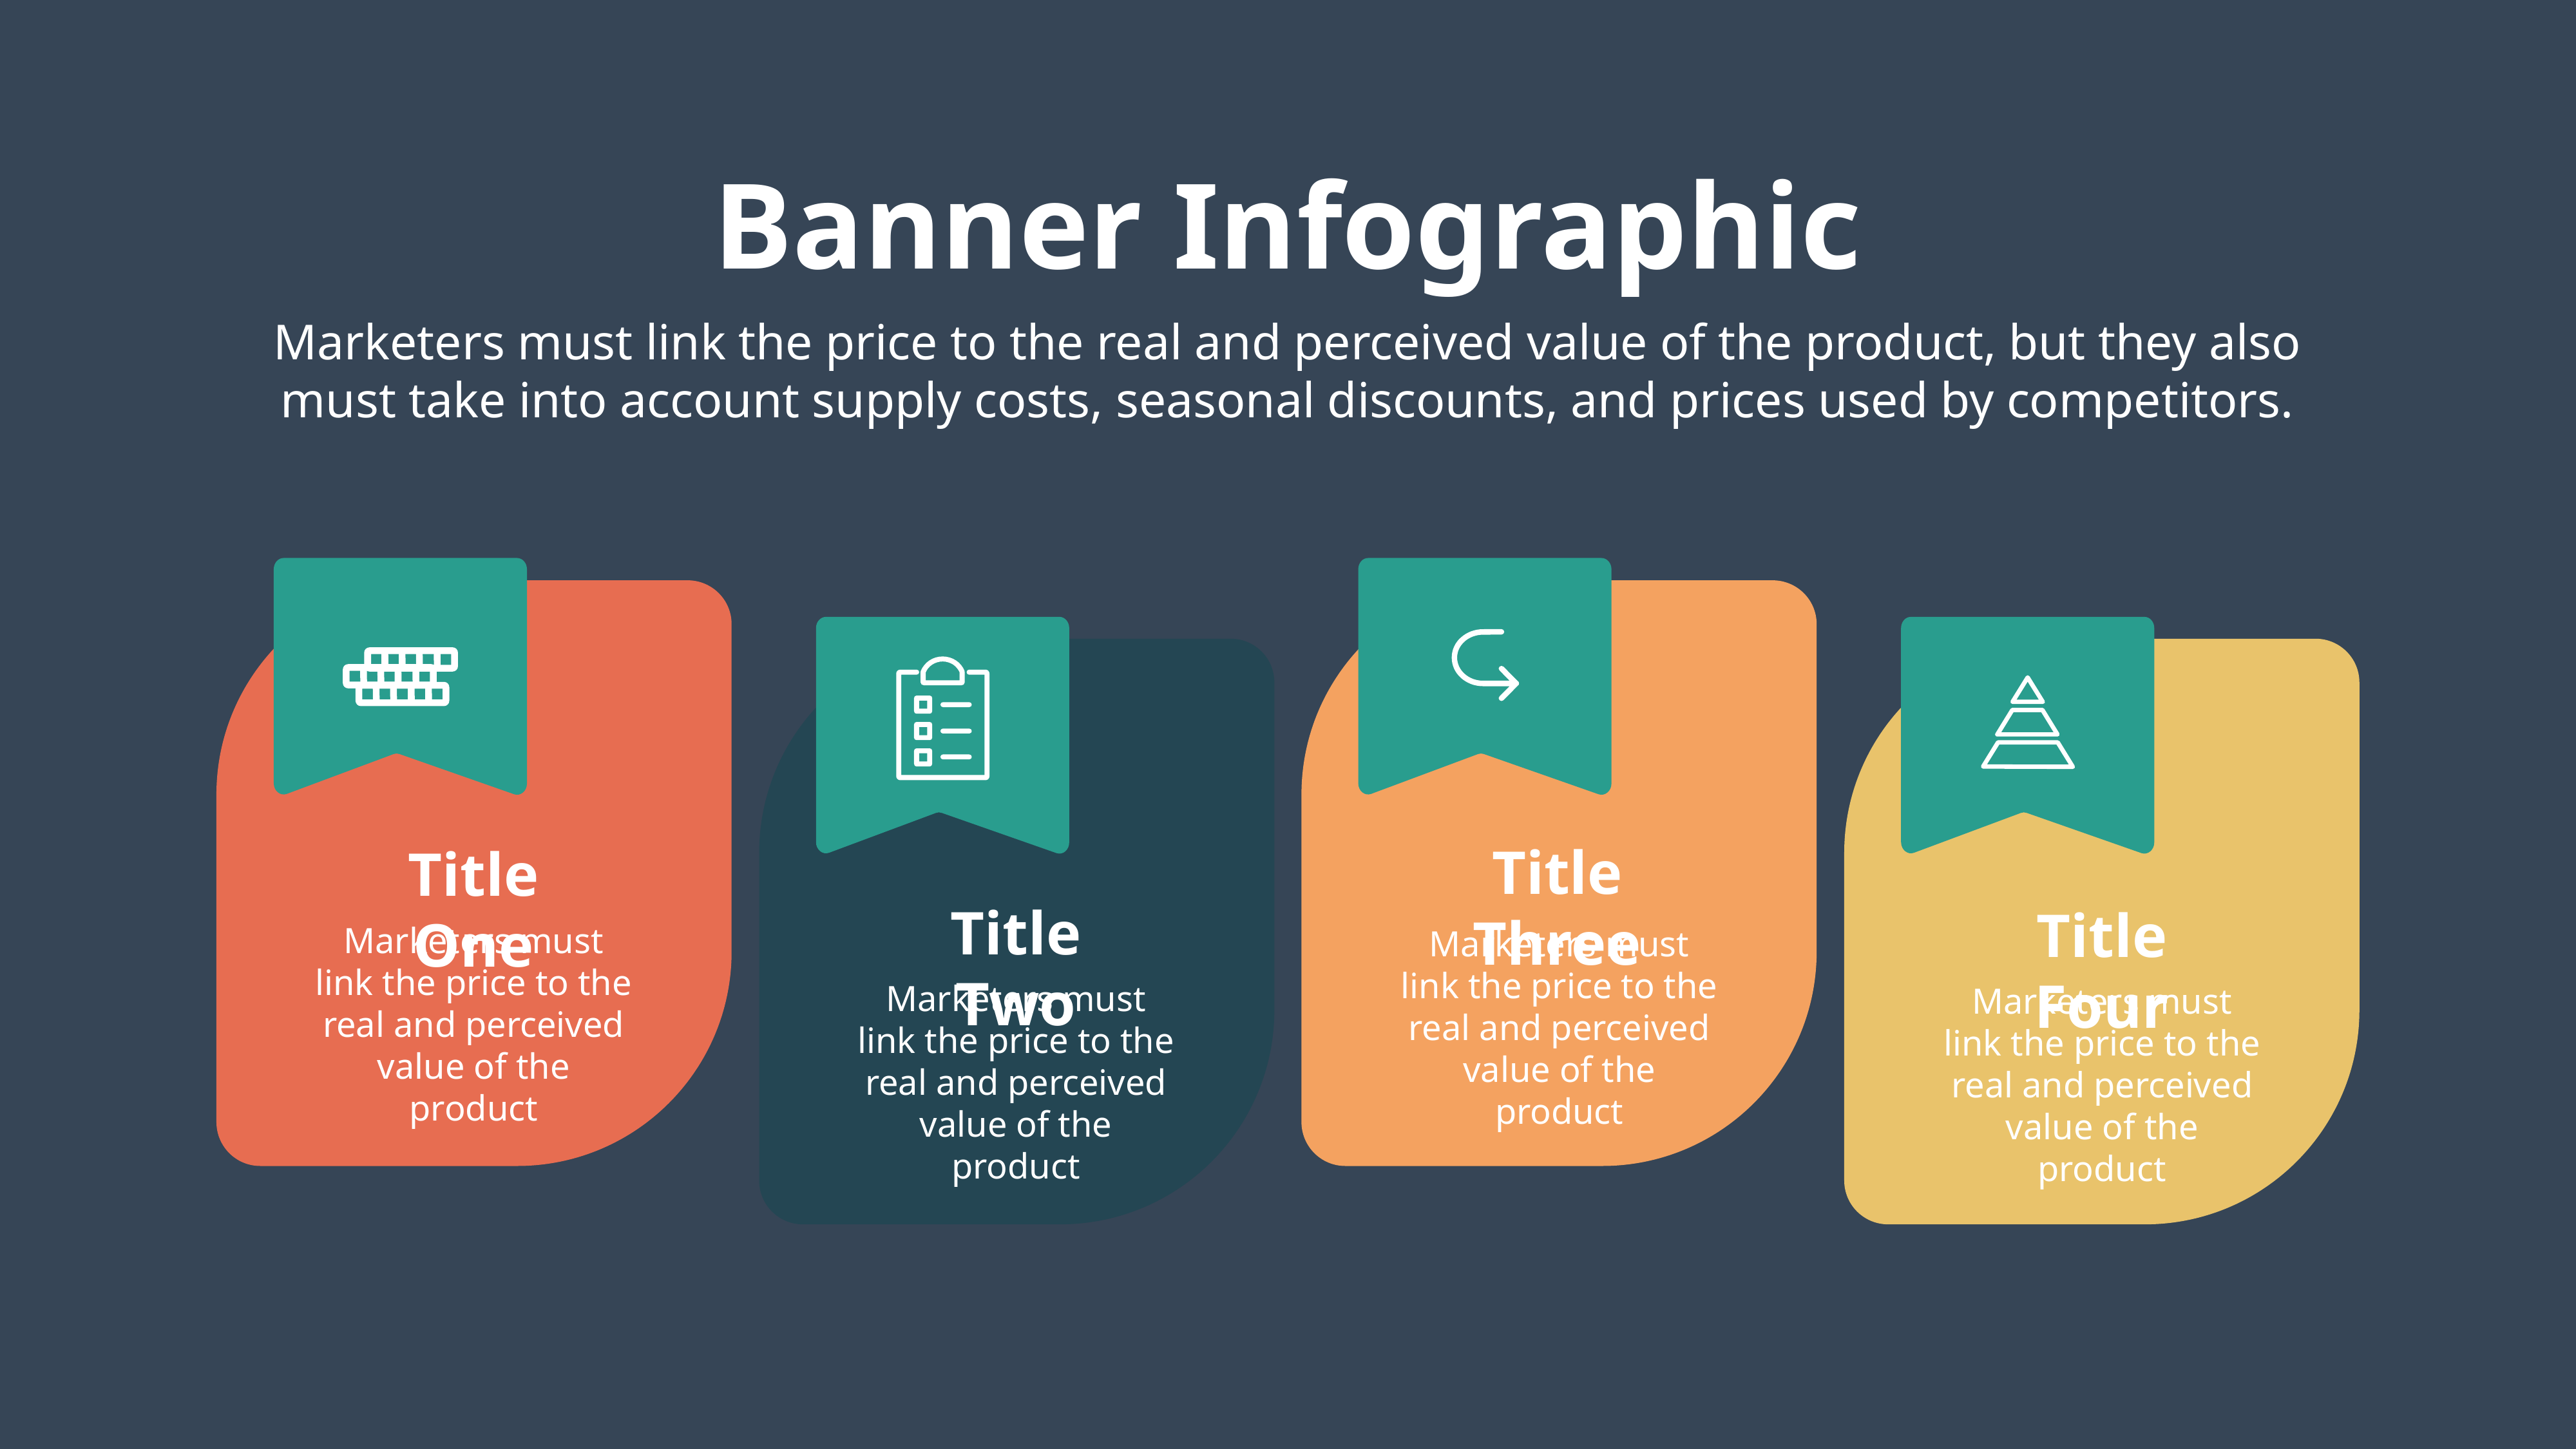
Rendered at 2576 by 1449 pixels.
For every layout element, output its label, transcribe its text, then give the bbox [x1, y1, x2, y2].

text_box [399, 649, 406, 669]
text_box [1358, 558, 1612, 795]
text_box [940, 754, 972, 760]
text_box Marketers must link the price to the real and perceived value of the product [1932, 974, 2272, 1193]
text_box [360, 665, 367, 686]
text_box Banner Infographic [703, 146, 1872, 298]
text_box [425, 688, 432, 705]
text_box [759, 638, 1275, 1225]
text_box [2010, 675, 2045, 705]
text_box Marketers must link the price to the real and perceived value of the product, but they also must take into account supply costs, seasonal discounts, and prices used by competitors. [215, 306, 2361, 432]
text_box Marketers must link the price to the real and perceived value of the product [1389, 917, 1729, 1136]
text_box [355, 681, 450, 706]
text_box [434, 649, 441, 669]
text_box [394, 672, 402, 687]
text_box [372, 688, 380, 704]
text_box [415, 649, 423, 669]
text_box [1981, 740, 2075, 770]
text_box [343, 664, 437, 688]
text_box [913, 748, 933, 767]
text_box Title Four [1958, 893, 2245, 974]
text_box Marketers must link the price to the real and perceived value of the product [304, 913, 644, 1133]
text_box [408, 688, 415, 705]
text_box [913, 722, 933, 741]
text_box [1451, 629, 1520, 701]
text_box [216, 580, 732, 1166]
text_box Title Two [881, 891, 1152, 972]
text_box [816, 616, 1069, 854]
text_box Marketers must link the price to the real and perceived value of the product [846, 972, 1186, 1191]
text_box [390, 688, 397, 704]
text_box [940, 702, 972, 708]
text_box [921, 656, 965, 686]
text_box Title One [338, 832, 609, 913]
text_box [412, 672, 420, 687]
text_box [896, 669, 990, 781]
text_box [1995, 708, 2059, 737]
text_box Title Three [1393, 830, 1721, 917]
text_box [940, 728, 972, 734]
text_box [1901, 616, 2155, 854]
text_box [273, 558, 528, 795]
text_box [1301, 580, 1817, 1166]
text_box [913, 696, 933, 714]
text_box [364, 647, 458, 672]
text_box [1844, 638, 2360, 1225]
text_box [377, 672, 385, 686]
text_box [381, 649, 388, 669]
